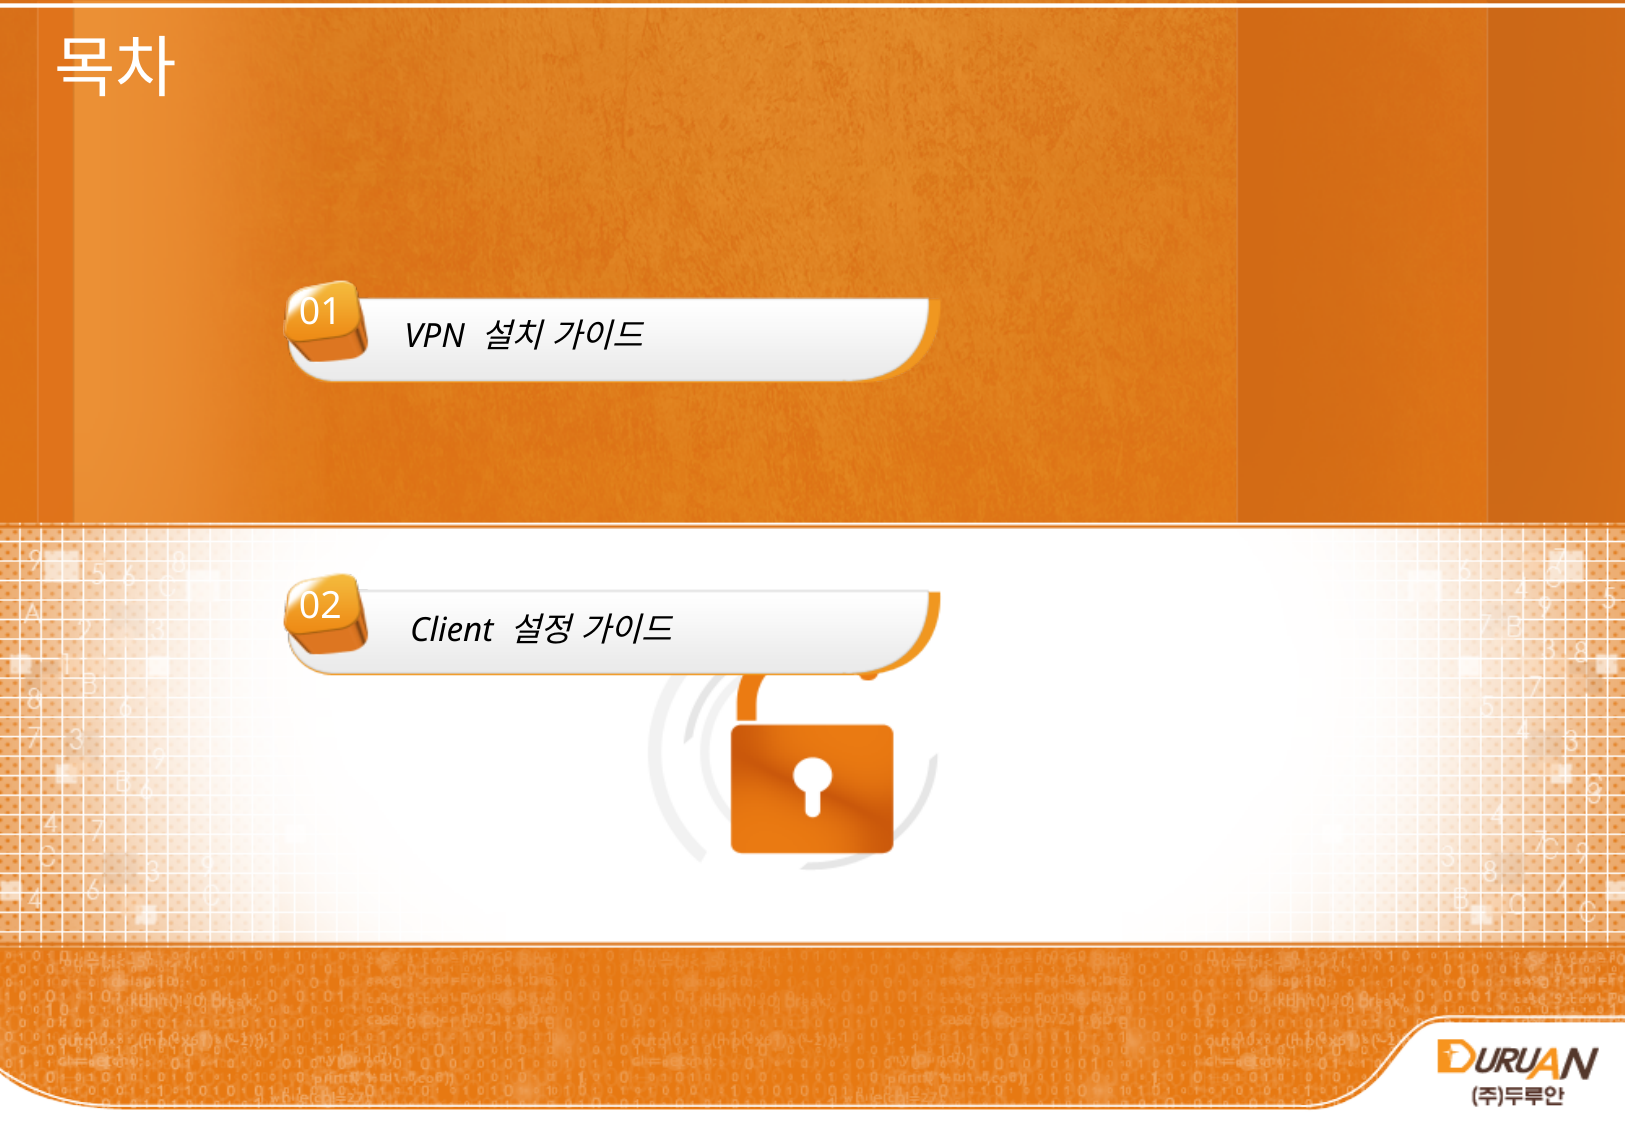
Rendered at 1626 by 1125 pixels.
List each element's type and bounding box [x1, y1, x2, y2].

text_box [271, 273, 954, 393]
text_box [271, 562, 954, 683]
picture [0, 0, 1625, 1125]
